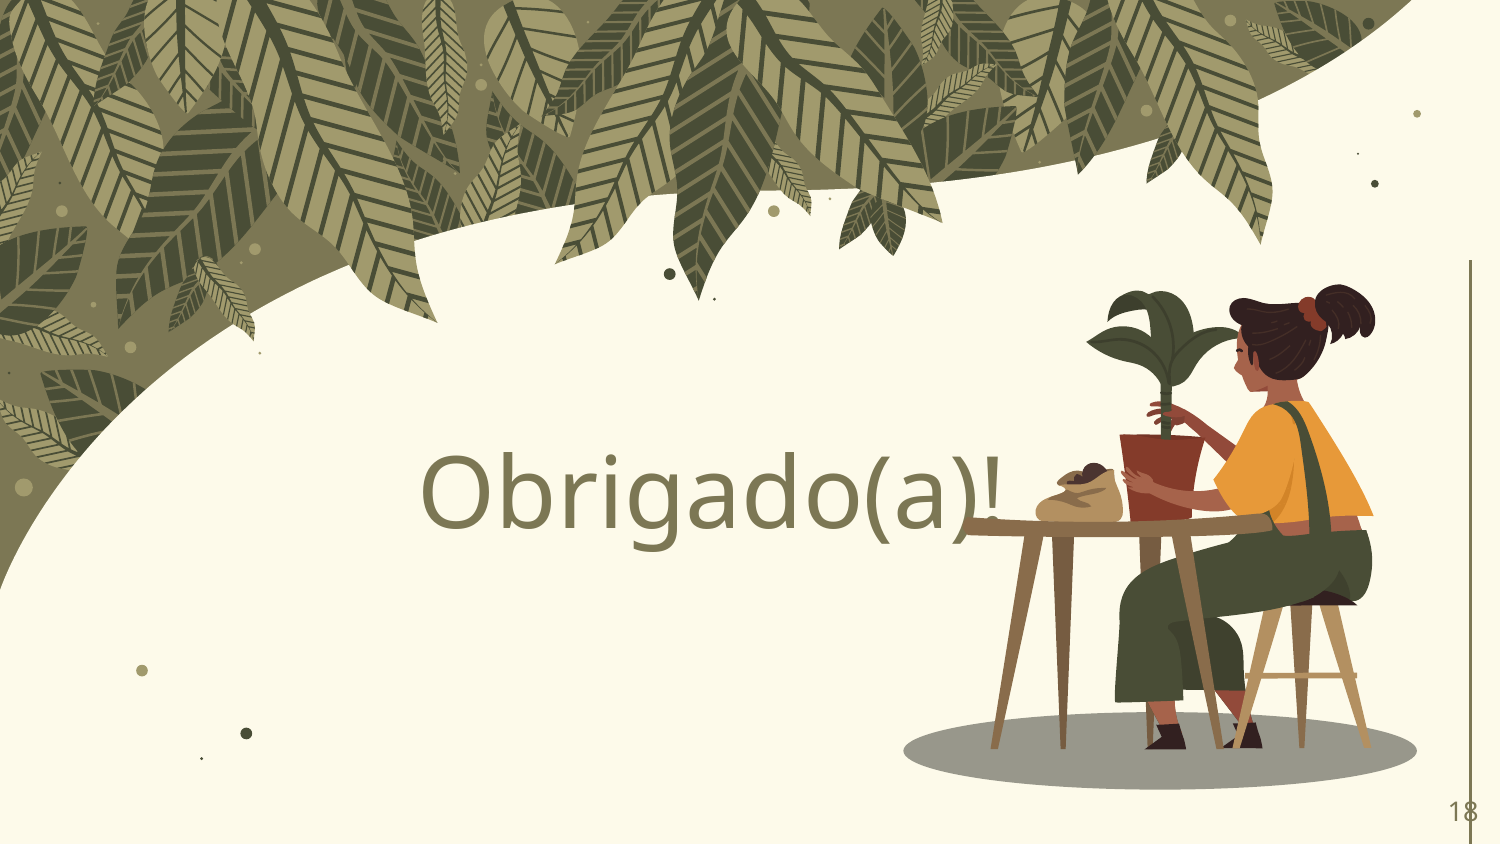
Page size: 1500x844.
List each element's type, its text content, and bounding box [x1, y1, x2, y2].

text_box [903, 284, 1418, 790]
title Obrigado(a)! [296, 417, 898, 564]
slide_number ‹#› [1403, 779, 1494, 844]
